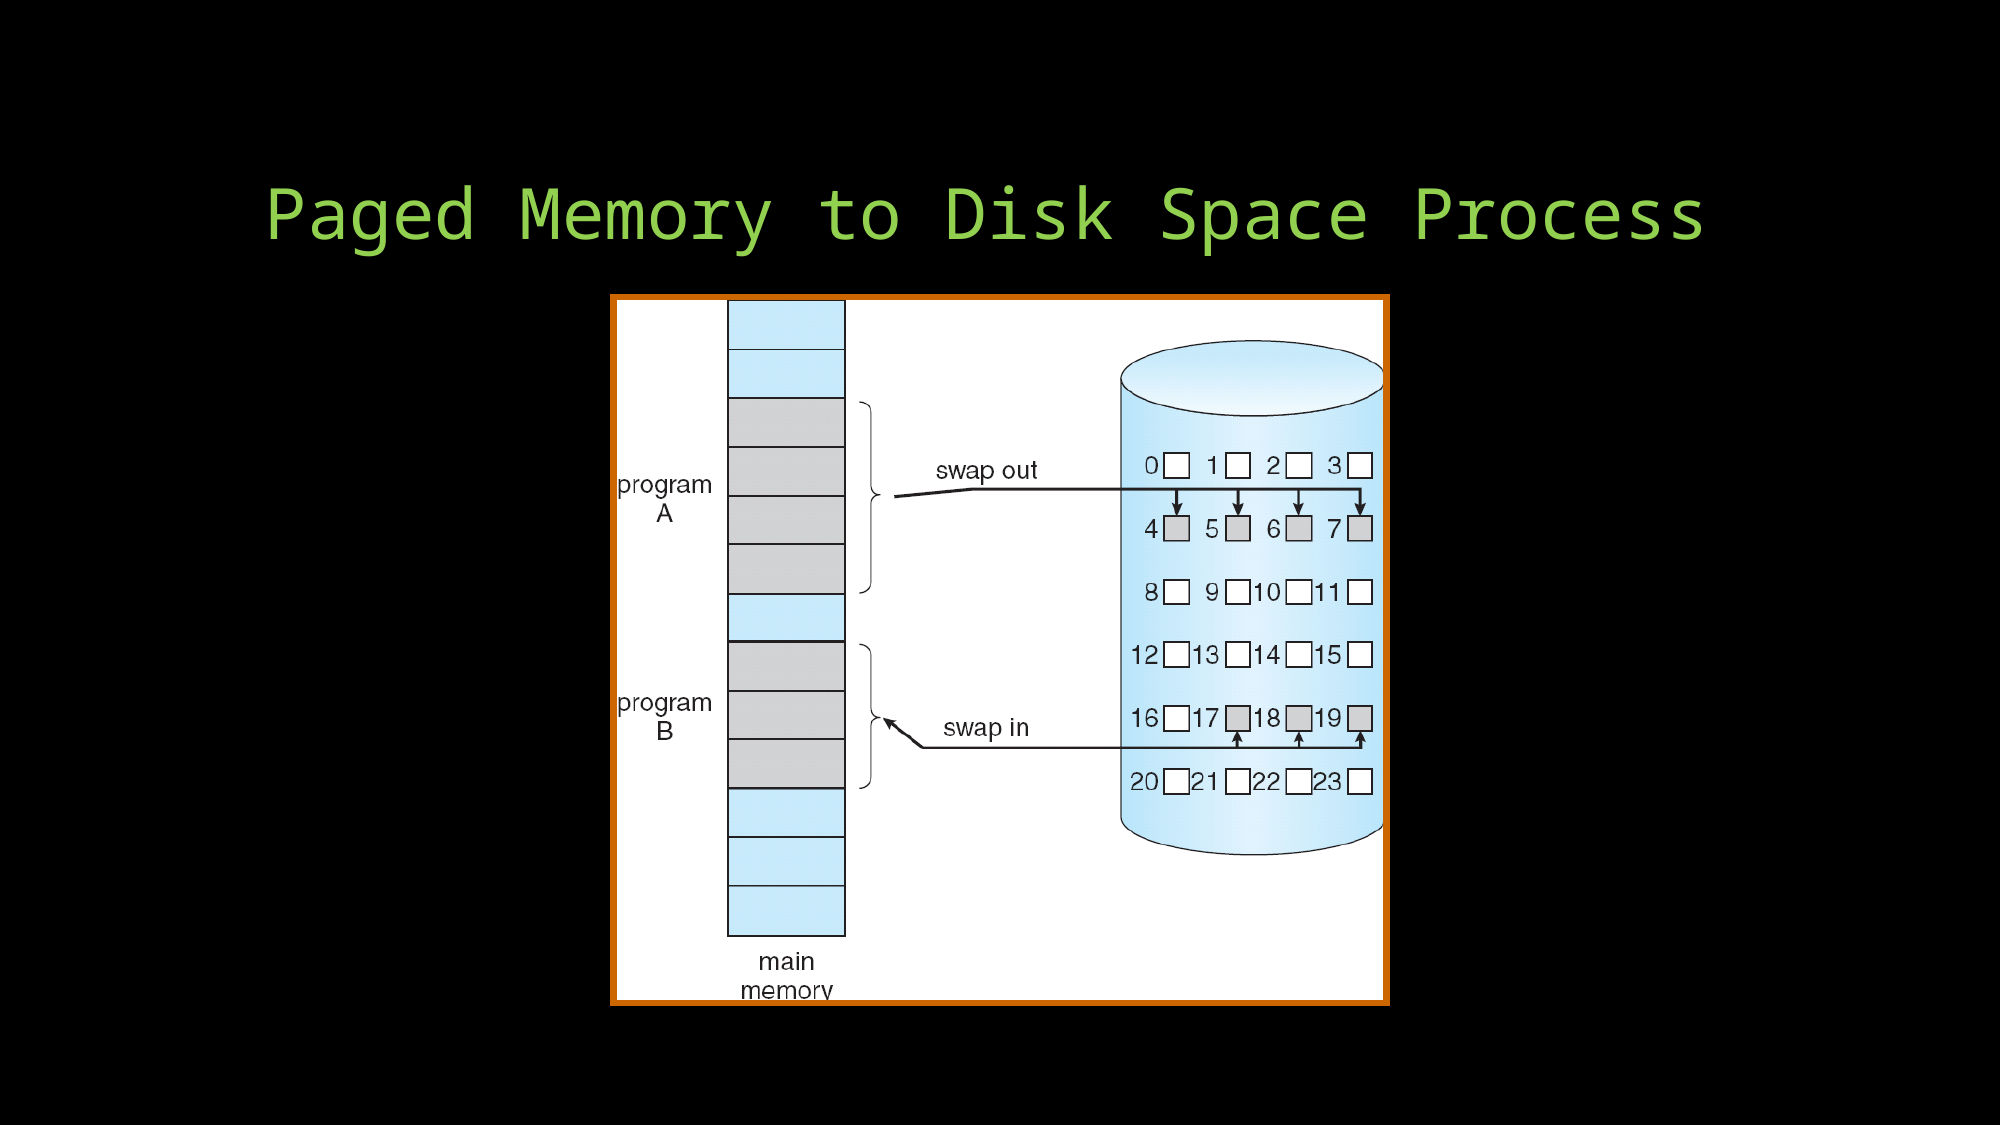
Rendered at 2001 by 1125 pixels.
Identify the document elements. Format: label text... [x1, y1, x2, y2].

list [616, 299, 1384, 1000]
title Paged Memory to Disk Space Process [249, 75, 1750, 263]
